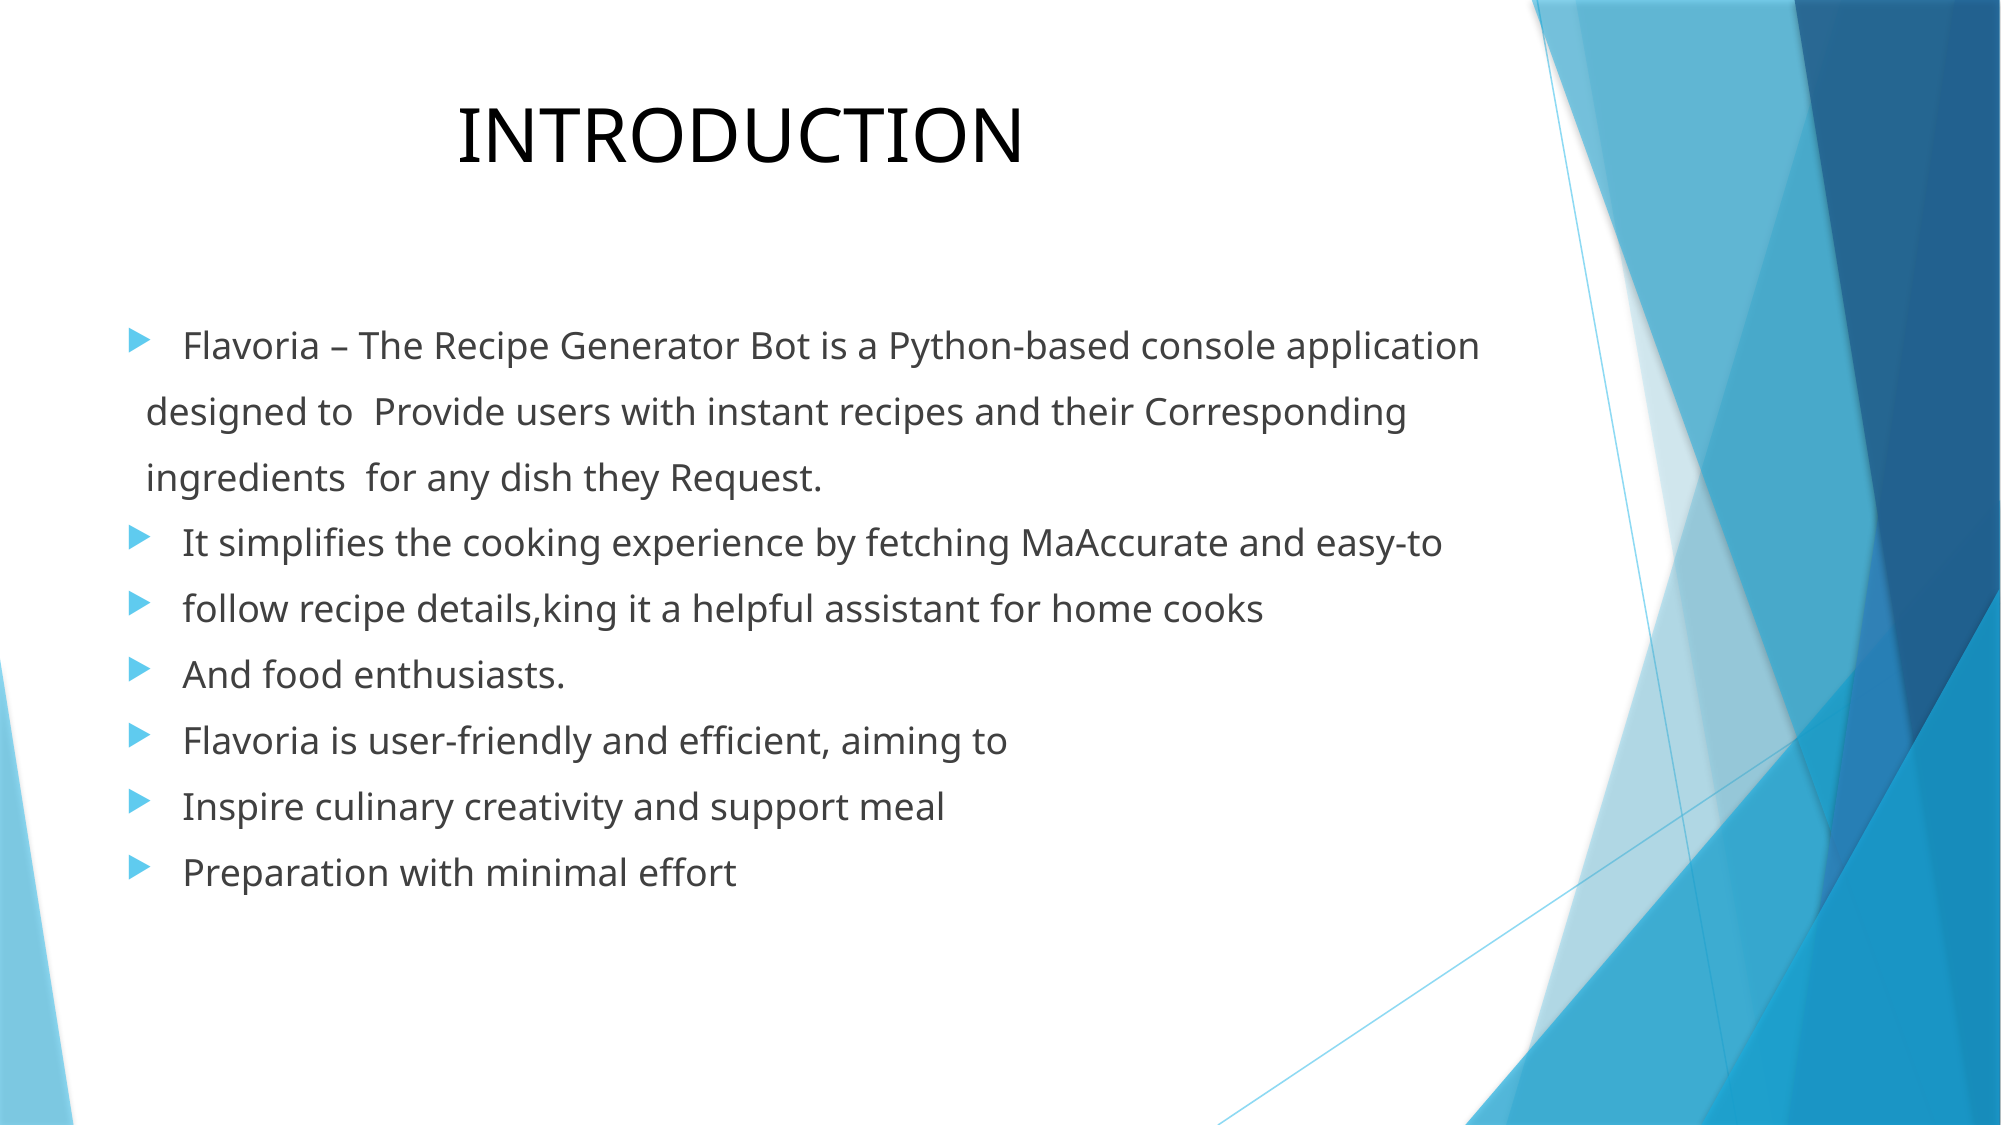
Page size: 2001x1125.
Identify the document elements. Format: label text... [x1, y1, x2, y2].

title INTRODUCTION [111, 80, 1522, 248]
list Flavoria – The Recipe Generator Bot is a Python-based console application designed to Provide users with instant recipes and their Corresponding ingredients for any dish they Request. It simplifies the cooking experience by fetching MaAccurate and easy-to follow recipe details,king it a helpful assistant for home cooks And food enthusiasts. Flavoria is user-friendly and efficient, aiming to Inspire culinary creativity and support meal Preparation with minimal effort [111, 248, 1522, 991]
